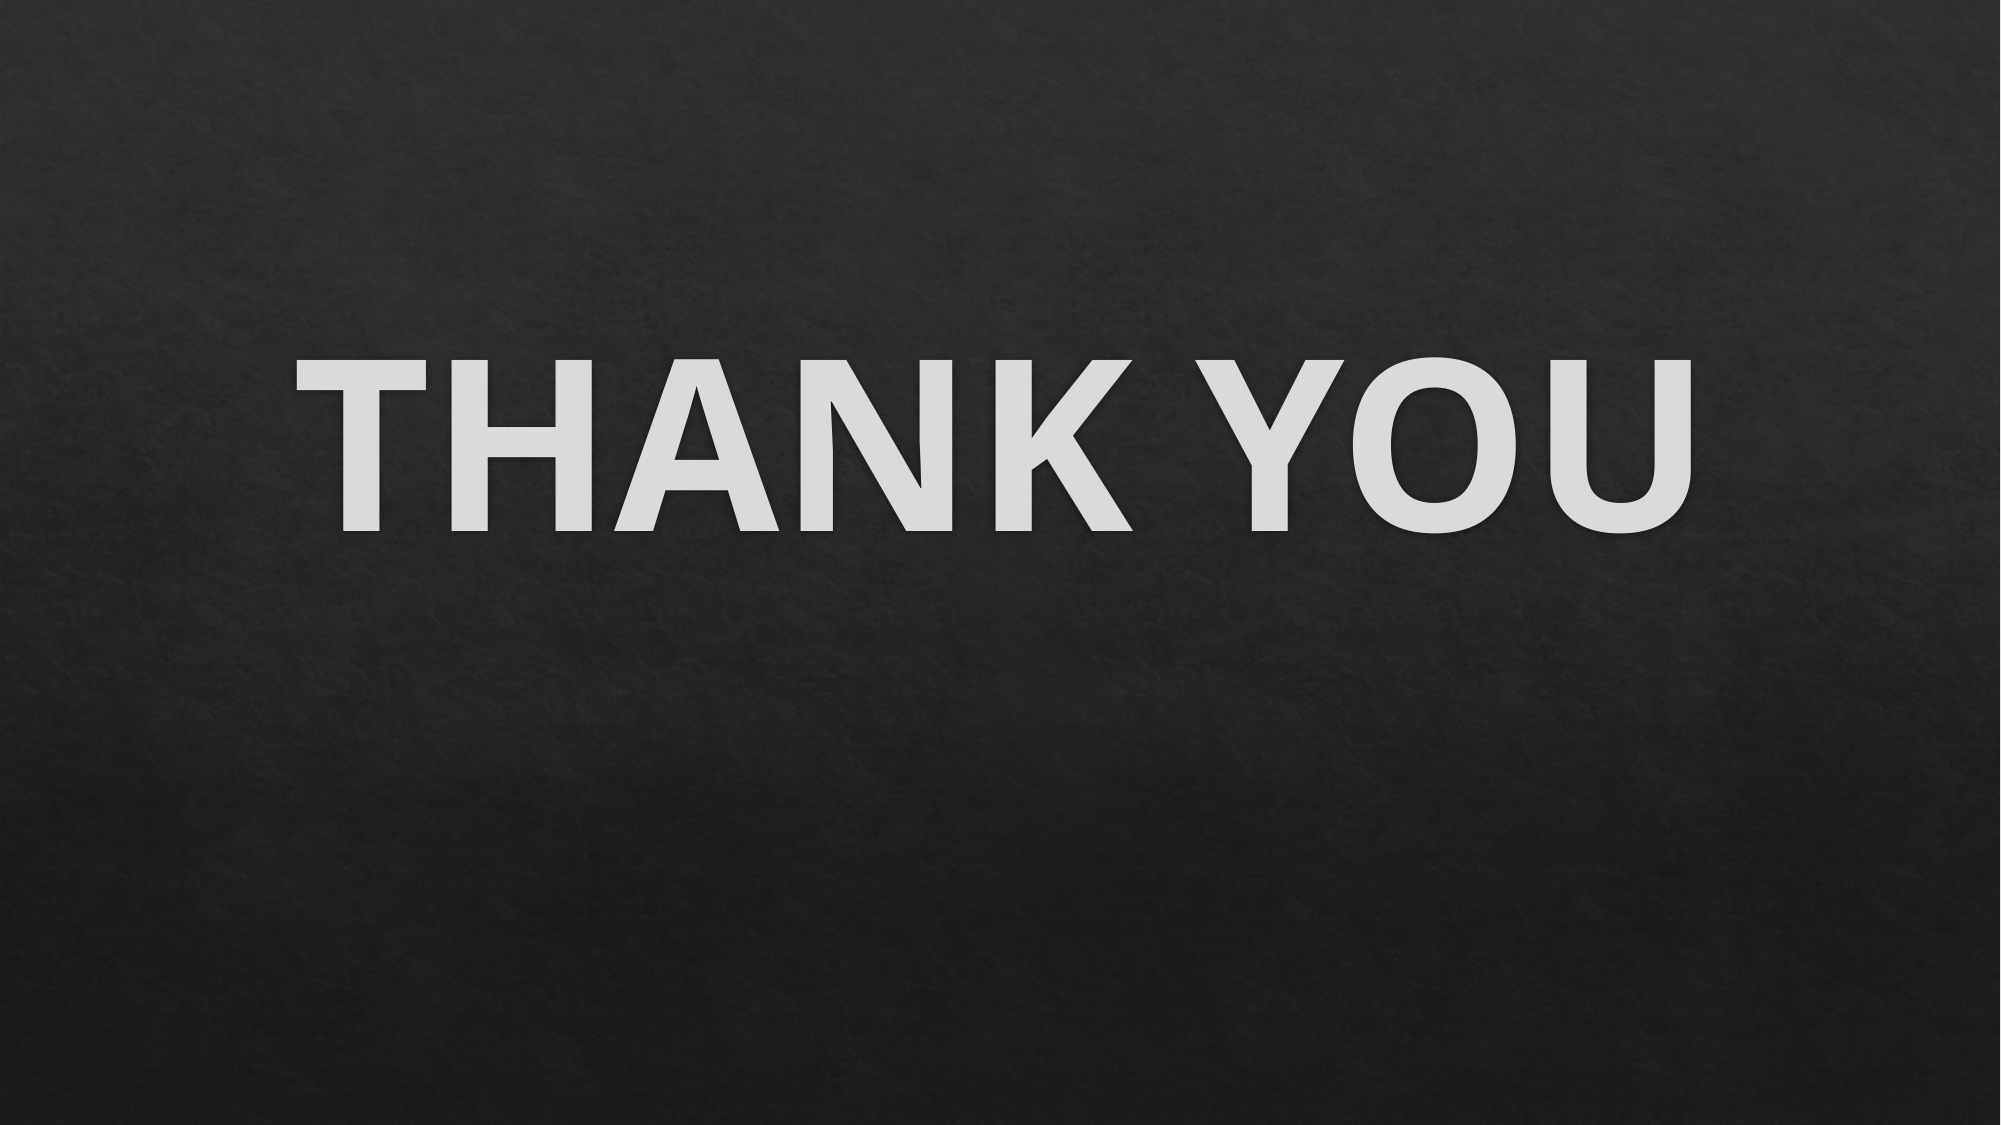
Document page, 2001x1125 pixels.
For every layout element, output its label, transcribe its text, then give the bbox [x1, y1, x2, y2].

list THANK YOU [149, 284, 1849, 611]
